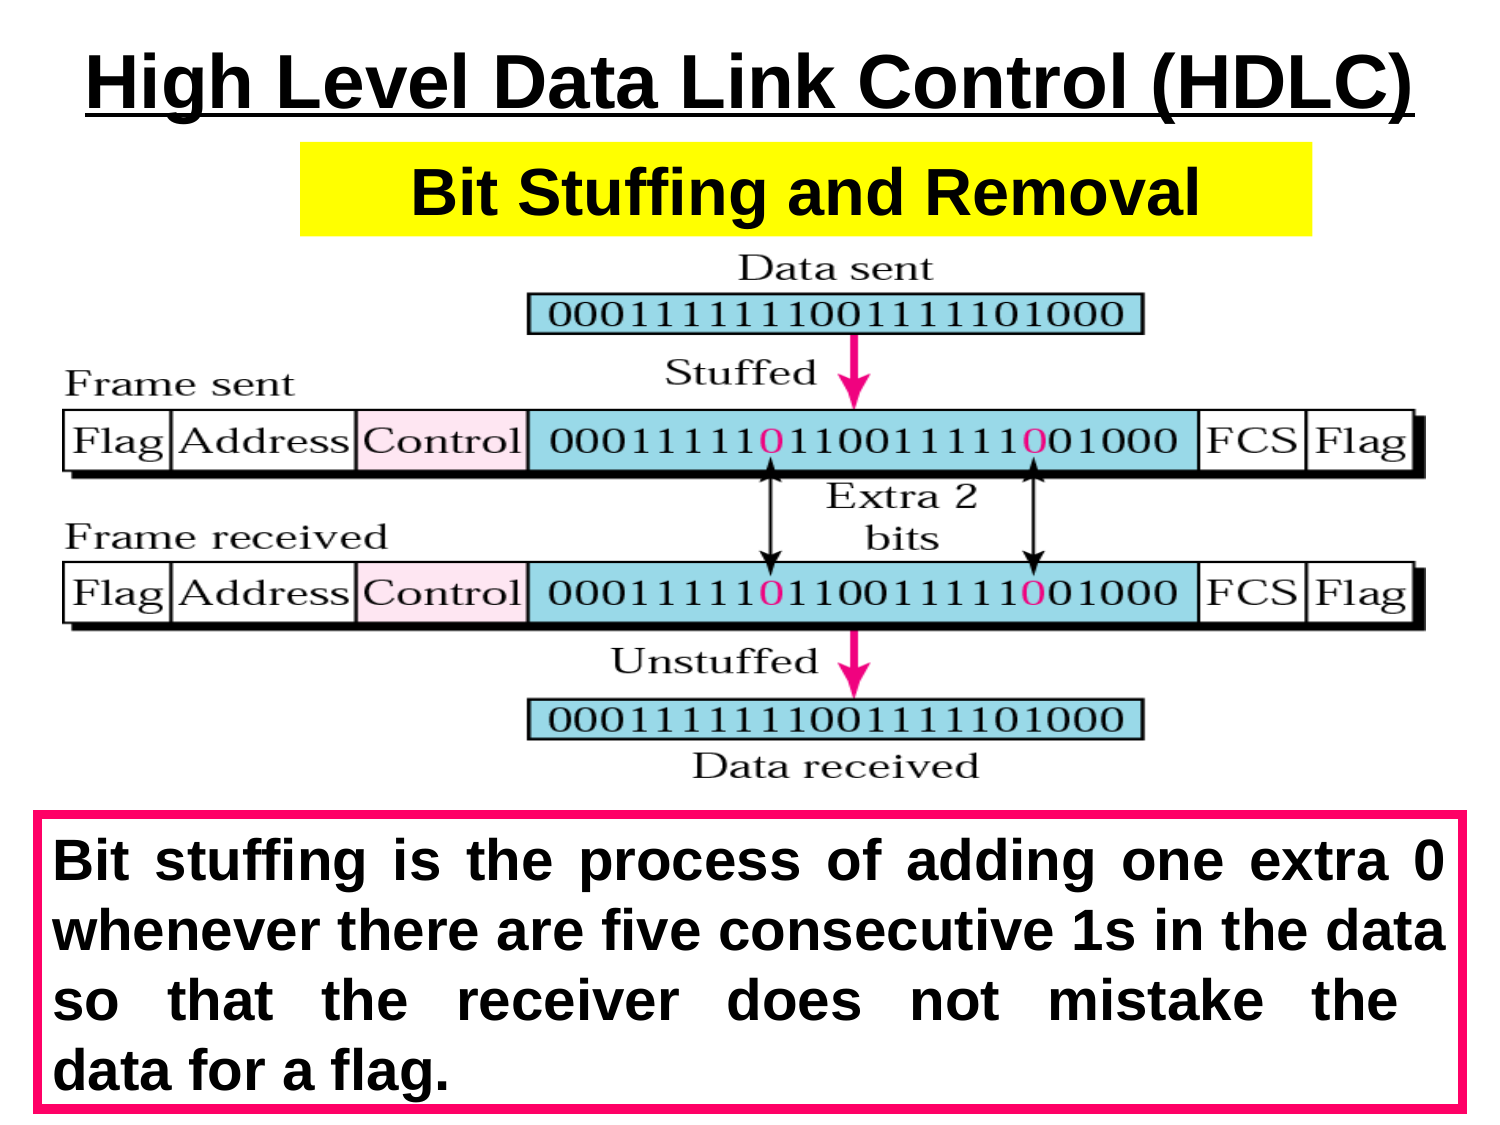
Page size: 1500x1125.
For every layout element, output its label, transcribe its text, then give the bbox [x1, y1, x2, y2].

text_box Bit stuffing is the process of adding one extra 0 whenever there are five consecutive 1s in the data so that the receiver does not mistake the data for a flag. [37, 814, 1463, 1110]
text_box High Level Data Link Control (HDLC) [37, 24, 1463, 213]
text_box Bit Stuffing and Removal [300, 141, 1313, 237]
picture [62, 248, 1427, 789]
